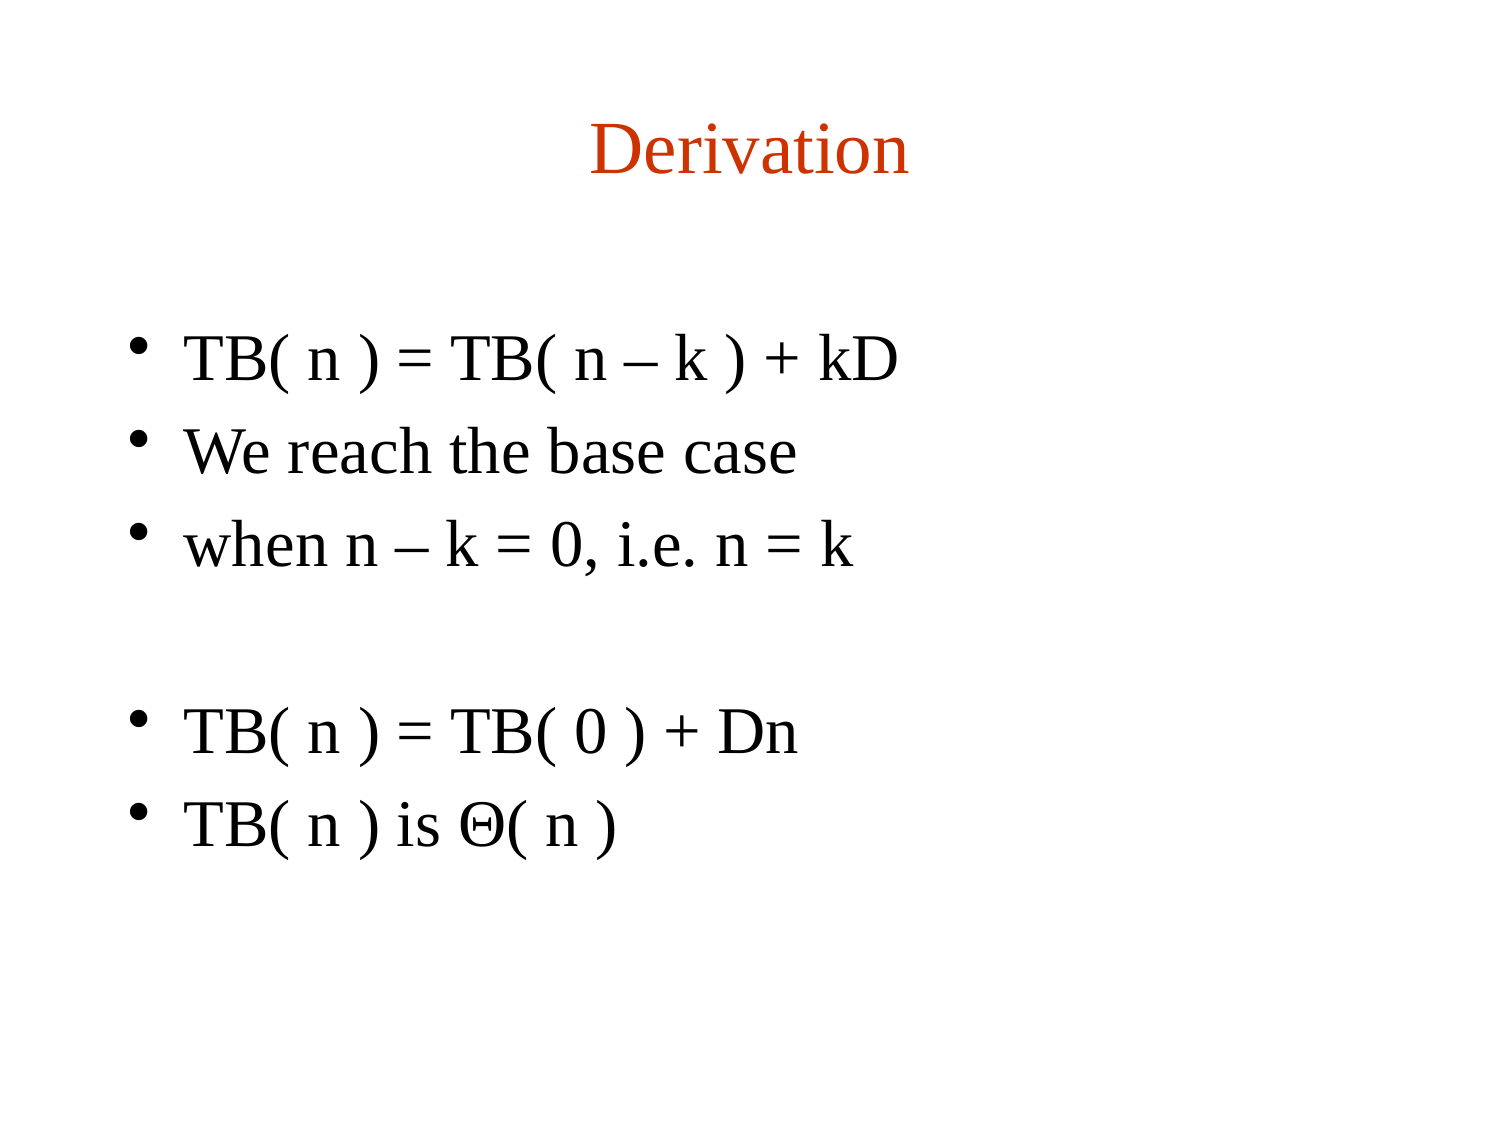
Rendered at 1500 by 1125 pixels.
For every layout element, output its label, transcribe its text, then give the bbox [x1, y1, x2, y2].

list TB( n ) = TB( n – k ) + kD We reach the base case when n – k = 0, i.e. n = k TB( n ) = TB( 0 ) + Dn TB( n ) is Θ( n ) [112, 212, 1388, 1063]
title Derivation [112, 99, 1388, 188]
